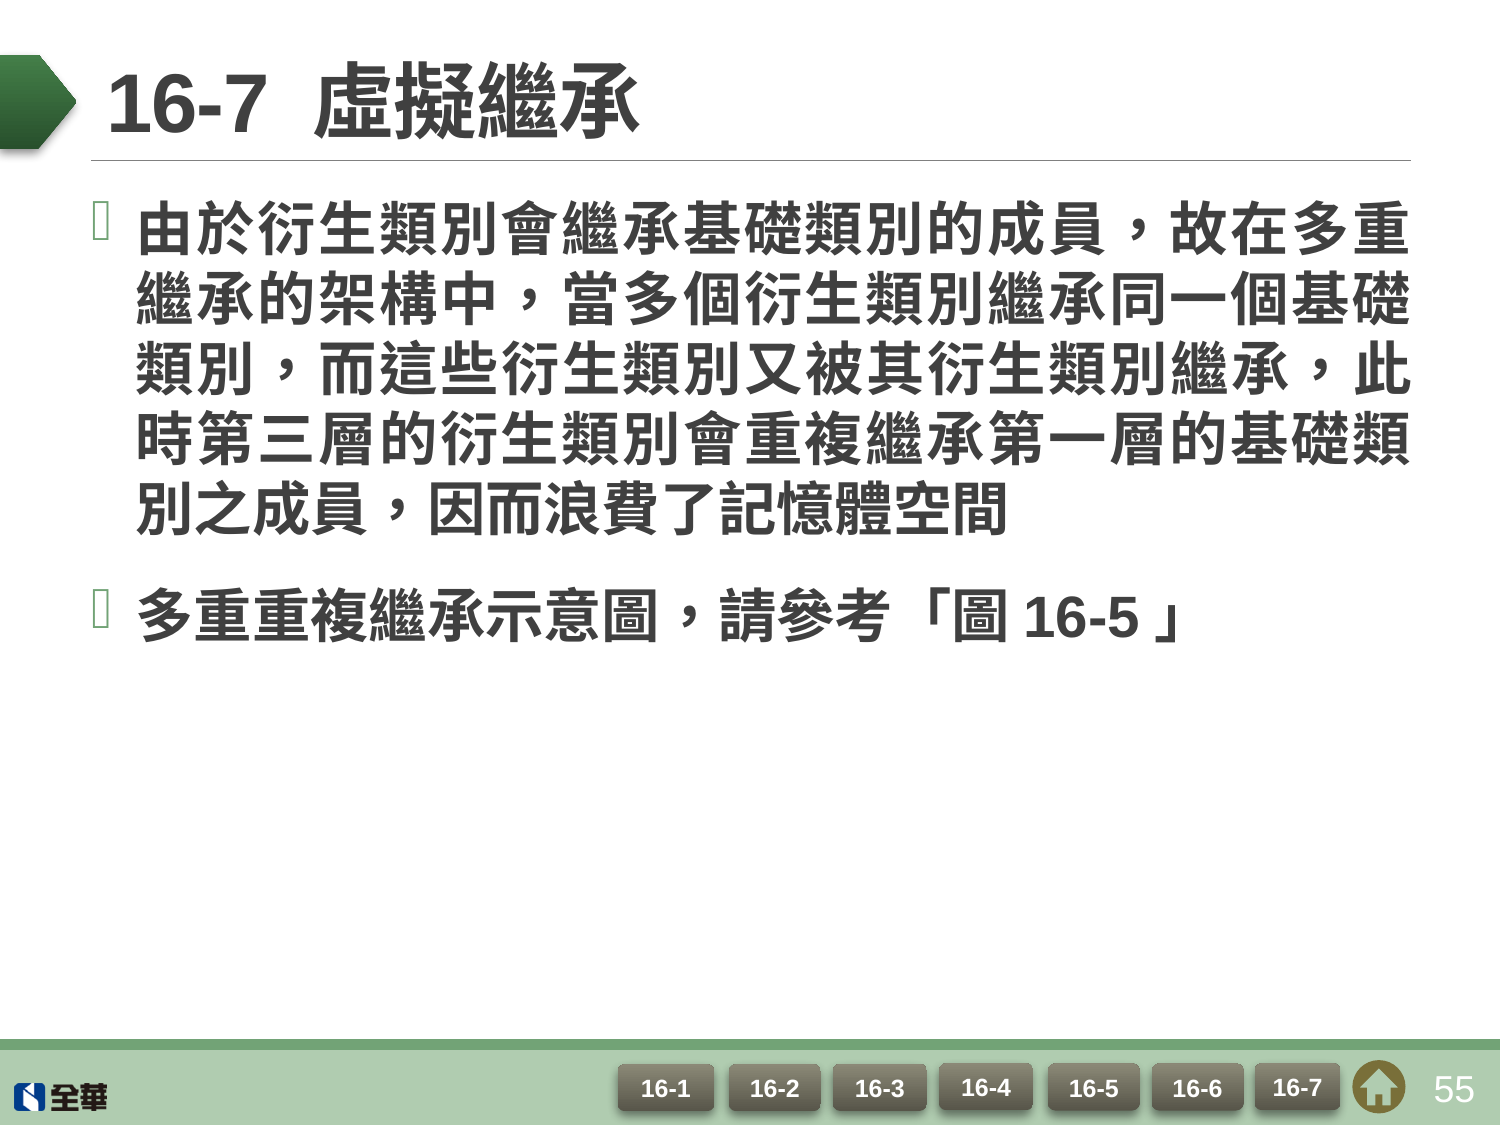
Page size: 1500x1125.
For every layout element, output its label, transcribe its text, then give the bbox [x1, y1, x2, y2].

picture [14, 1083, 107, 1111]
list 由於衍生類別會繼承基礎類別的成員，故在多重繼承的架構中，當多個衍生類別繼承同一個基礎類別，而這些衍生類別又被其衍生類別繼承，此時第三層的衍生類別會重複繼承第一層的基礎類別之成員，因而浪費了記憶體空間 多重重複繼承示意圖，請參考「圖16-5」 [91, 184, 1412, 1000]
title 16-7 虛擬繼承 [91, 30, 1412, 157]
slide_number 55 [1376, 1057, 1491, 1118]
